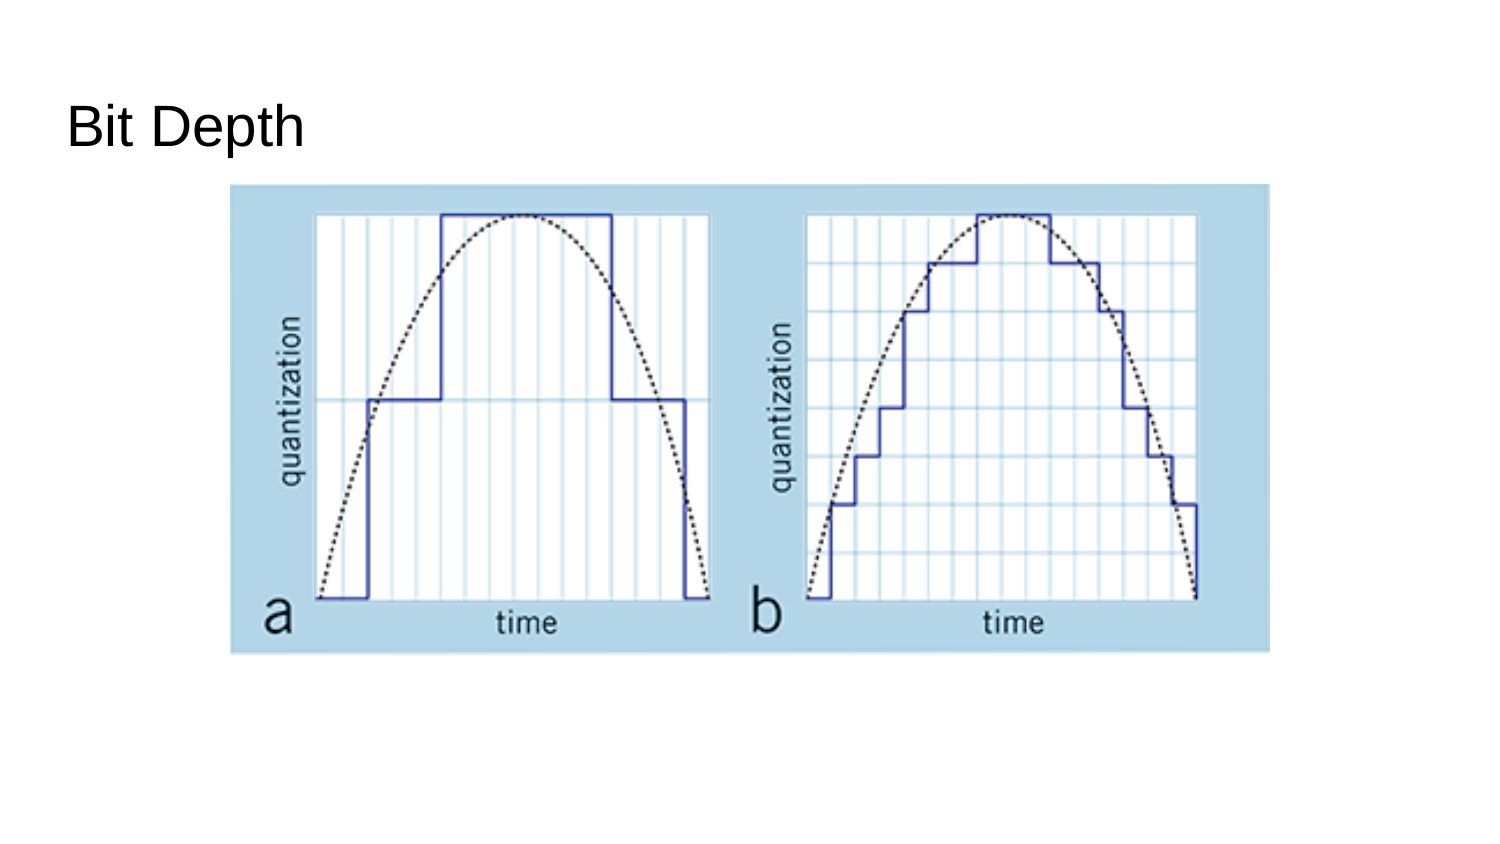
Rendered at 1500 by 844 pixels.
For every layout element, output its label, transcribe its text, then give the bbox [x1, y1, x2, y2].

picture [230, 183, 1270, 660]
title Bit Depth [51, 72, 1449, 167]
